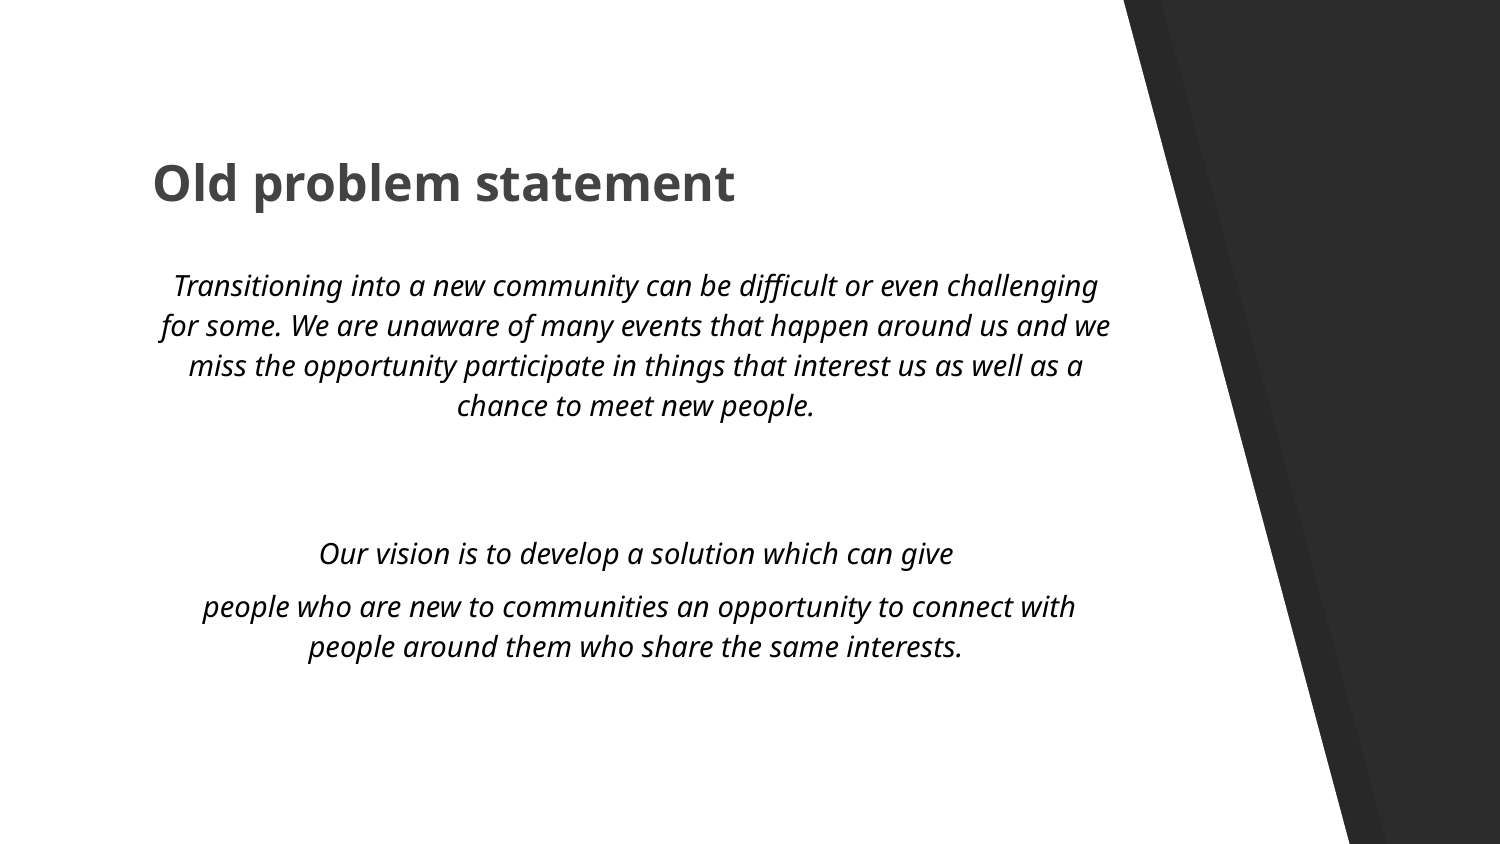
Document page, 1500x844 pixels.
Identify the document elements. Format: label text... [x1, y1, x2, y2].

title Old problem statement [137, 146, 1011, 227]
list Transitioning into a new community can be difficult or even challenging for some. We are unaware of many events that happen around us and we miss the opportunity participate in things that interest us as well as a chance to meet new people. Our vision is to develop a solution which can give people who are new to communities an opportunity to connect with people around them who share the same interests. [137, 246, 1135, 742]
